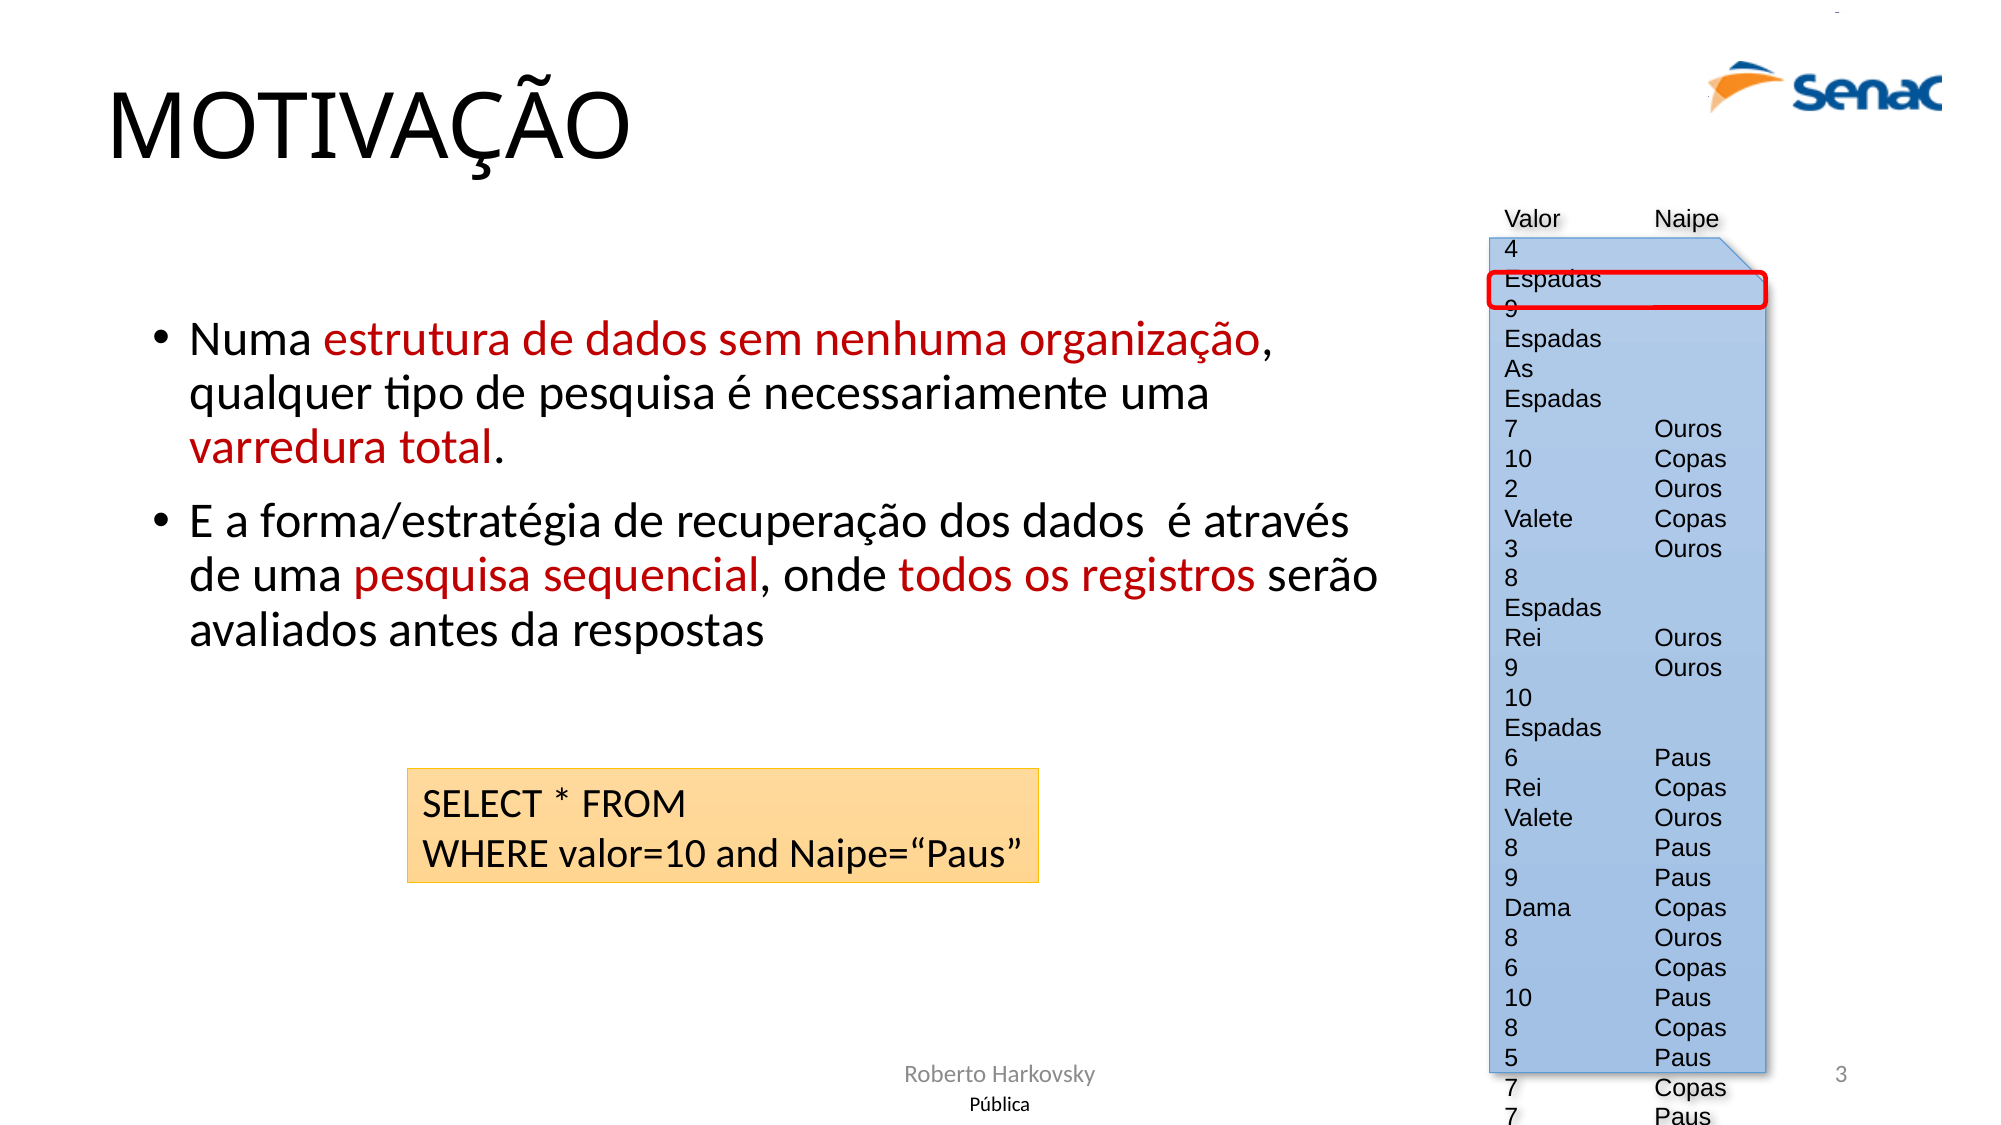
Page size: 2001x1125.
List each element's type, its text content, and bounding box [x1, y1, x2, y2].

text_box Valor Naipe 4 Espadas 9 Espadas As Espadas 7 Ouros 10 Copas 2 Ouros Valete Copas 3 Ouros 8 Espadas Rei Ouros 9 Ouros 10 Espadas 6 Paus Rei Copas Valete Ouros 8 Paus 9 Paus Dama Copas 8 Ouros 6 Copas 10 Paus 8 Copas 5 Paus 7 Copas 7 Paus [1489, 237, 1755, 274]
picture [1816, 61, 1942, 113]
text_box Valor Naipe 4 Espadas 9 Espadas As Espadas 7 Ouros 10 Copas 2 Ouros Valete Copas 3 Ouros 8 Espadas Rei Ouros 9 Ouros 10 Espadas 6 Paus Rei Copas Valete Ouros 8 Paus 9 Paus Dama Copas 8 Ouros 6 Copas 10 Paus 8 Copas 5 Paus 7 Copas 7 Paus [1489, 283, 1767, 1074]
slide_number 3 [1412, 1042, 1863, 1103]
footer Roberto Harkovsky [662, 1042, 1338, 1103]
text_box SELECT * FROM WHERE valor=10 and Naipe=“Paus” [407, 768, 1039, 883]
title MOTIVAÇÃO [90, 20, 1816, 238]
text_box [1488, 272, 1766, 308]
list Numa estrutura de dados sem nenhuma organização, qualquer tipo de pesquisa é necessariamente uma varredura total. E a forma/estratégia de recuperação dos dados é através de uma pesquisa sequencial, onde todos os registros serão avaliados antes da respostas [137, 304, 1413, 598]
